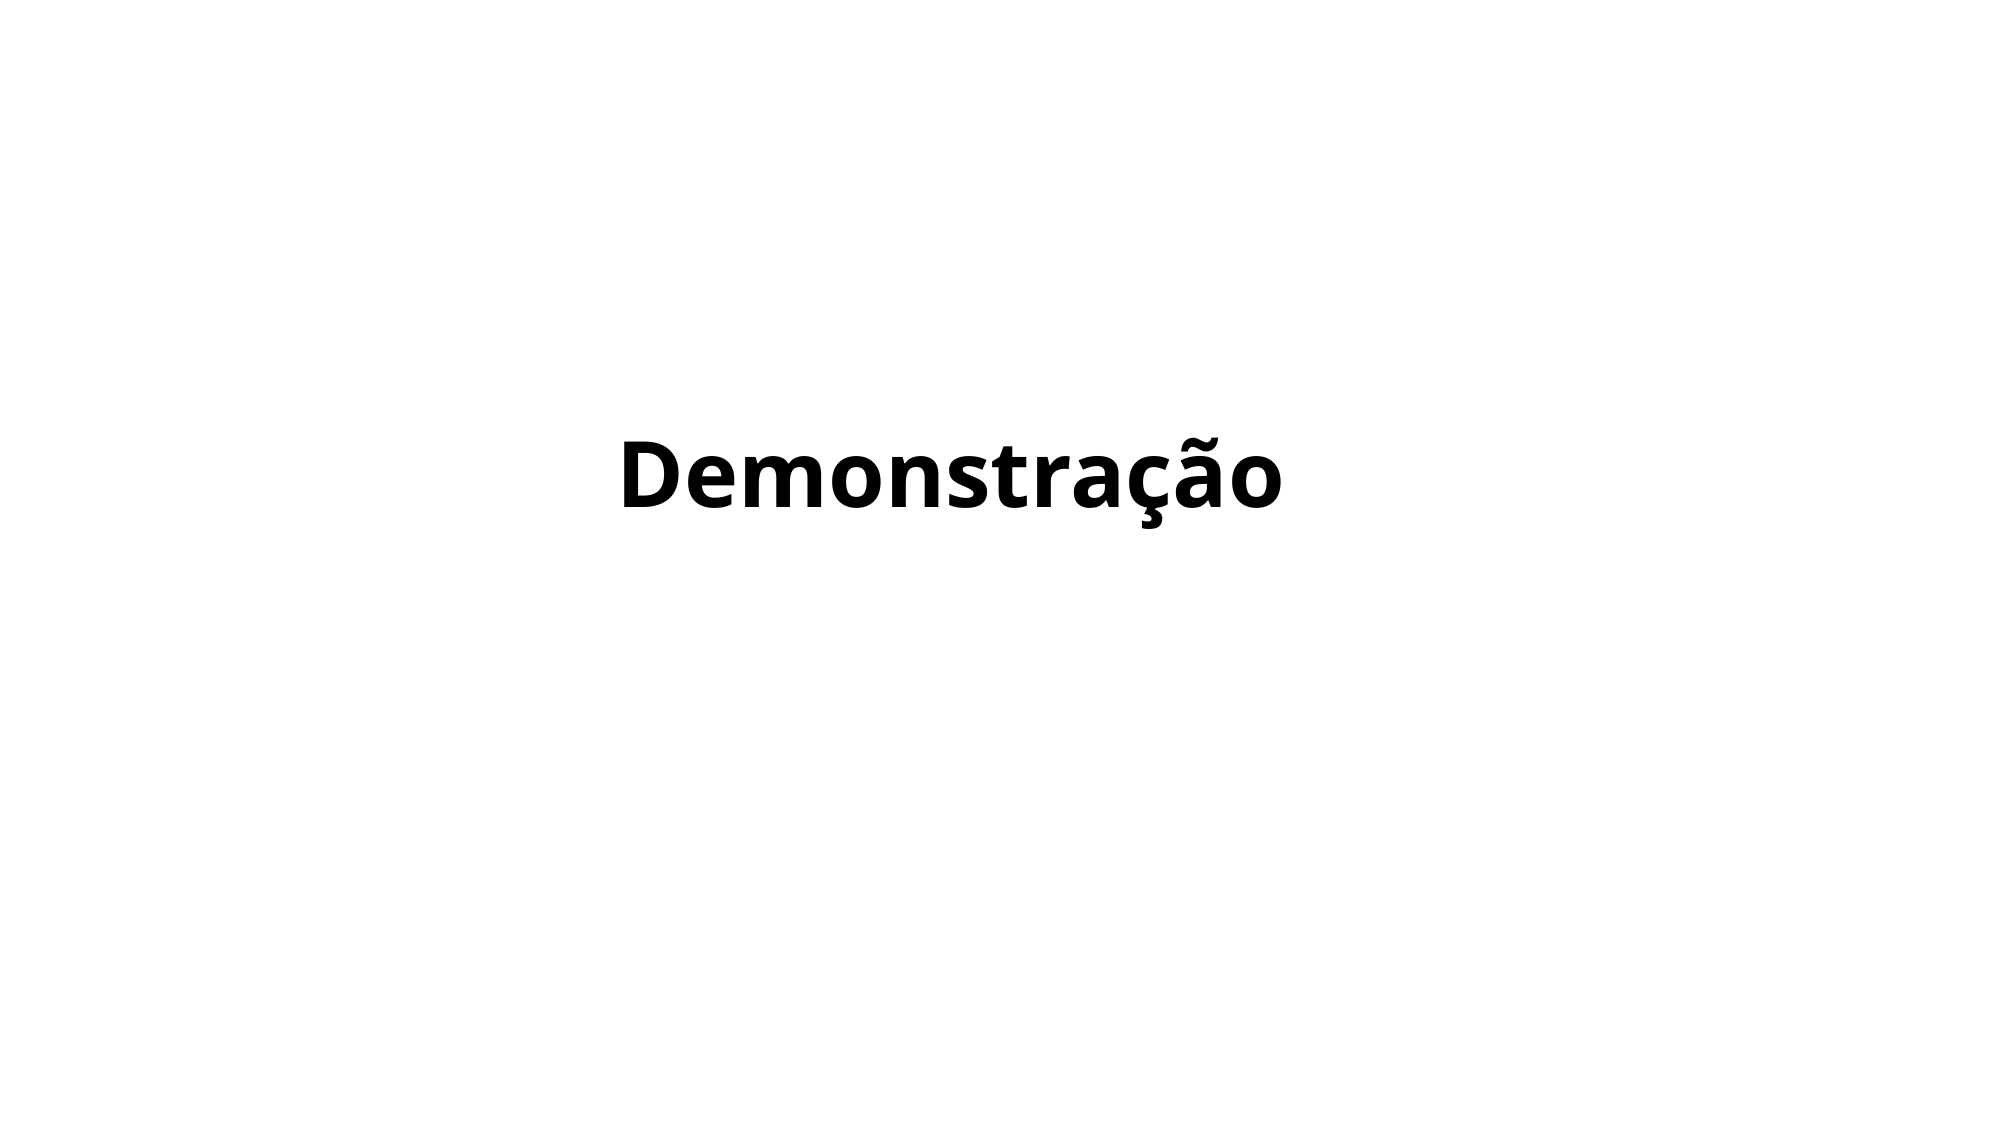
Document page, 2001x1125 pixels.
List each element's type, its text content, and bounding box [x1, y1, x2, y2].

title Demonstração [601, 369, 1318, 587]
